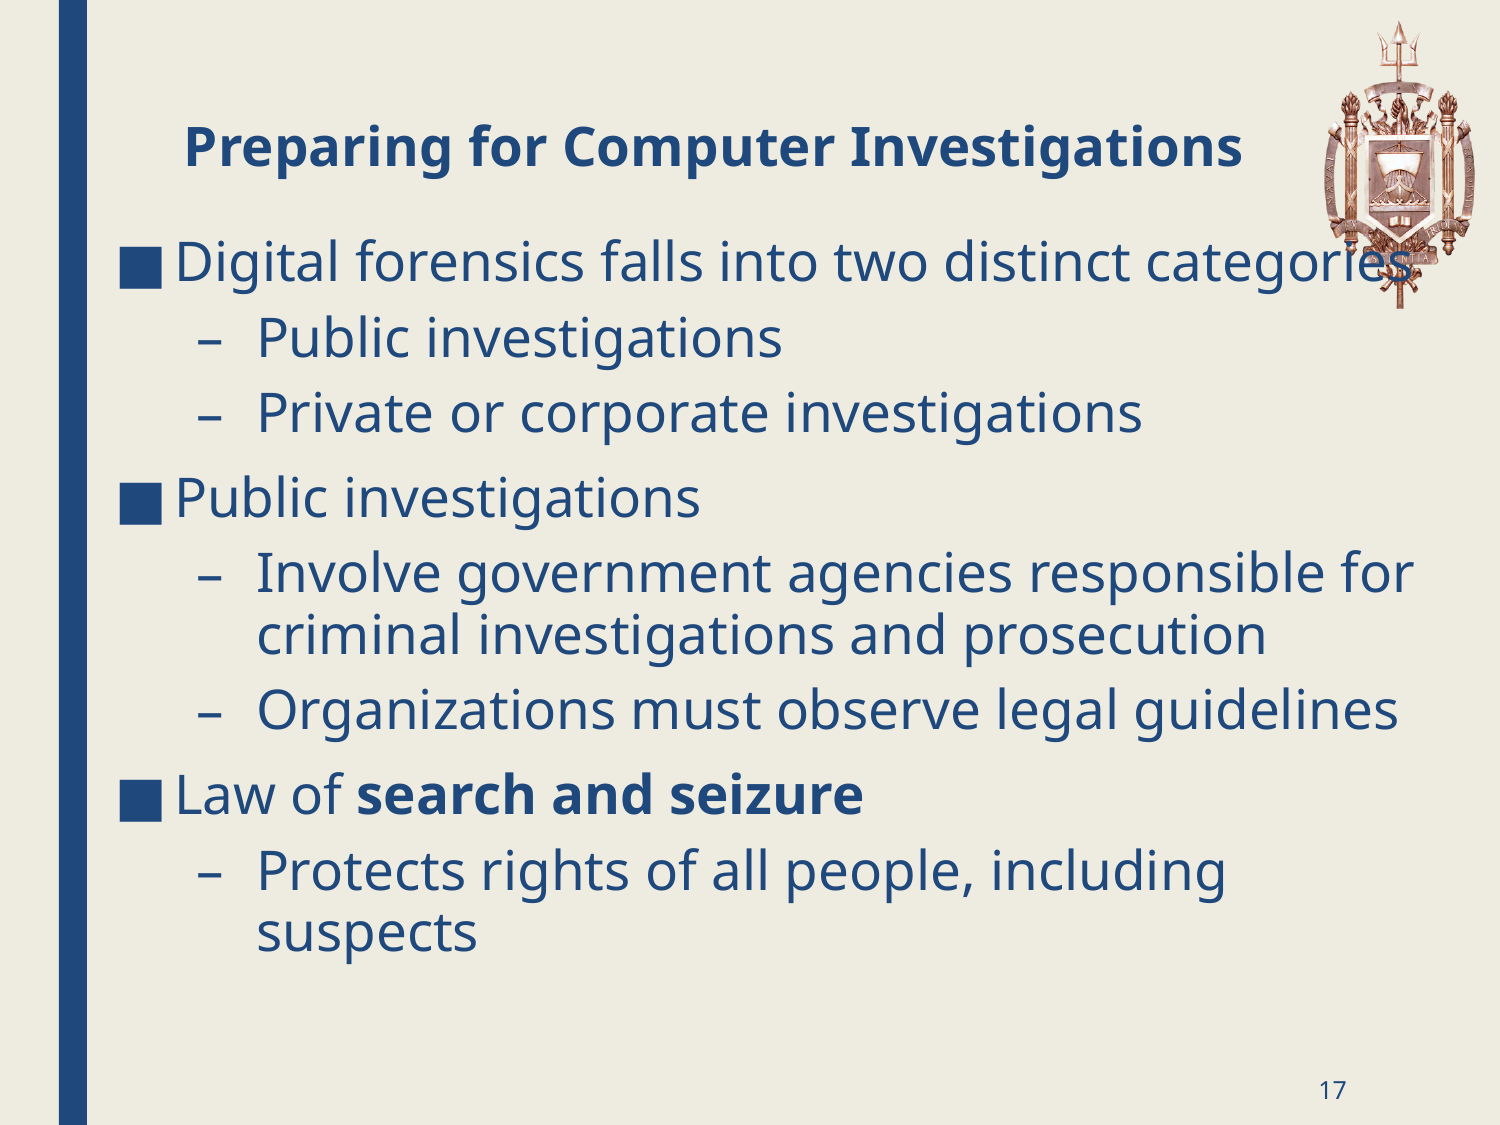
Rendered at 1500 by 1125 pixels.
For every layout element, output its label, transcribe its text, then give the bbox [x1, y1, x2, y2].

slide_number 17 [1165, 1058, 1362, 1125]
title Preparing for Computer Investigations [168, 112, 1298, 224]
picture [1320, 17, 1478, 312]
list Digital forensics falls into two distinct categories Public investigations Private or corporate investigations Public investigations Involve government agencies responsible for criminal investigations and prosecution Organizations must observe legal guidelines Law of search and seizure Protects rights of all people, including suspects [99, 224, 1450, 975]
